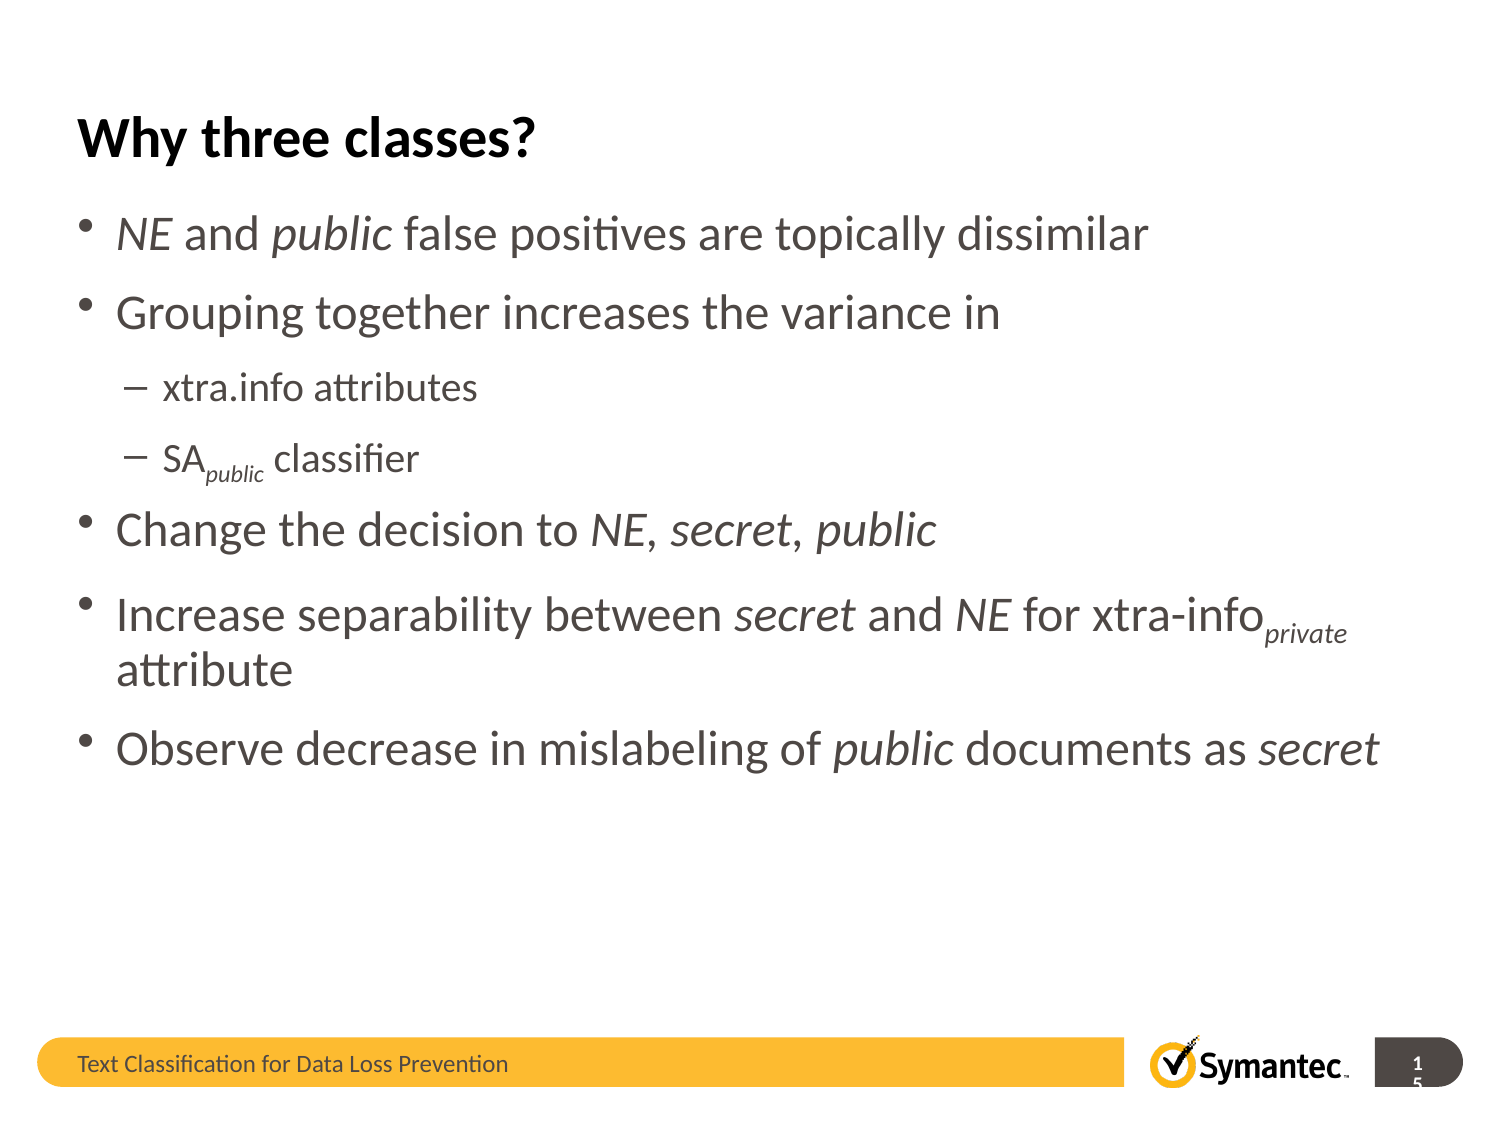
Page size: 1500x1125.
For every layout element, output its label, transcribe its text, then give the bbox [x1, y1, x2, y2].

title Why three classes? [62, 40, 1438, 179]
list NE and public false positives are topically dissimilar Grouping together increases the variance in xtra.info attributes SApublic classifier Change the decision to NE, secret, public Increase separability between secret and NE for xtra-infoprivate attribute Observe decrease in mislabeling of public documents as secret [62, 199, 1438, 1013]
slide_number 15 [1402, 1049, 1428, 1075]
picture [1150, 1035, 1349, 1088]
footer Text Classification for Data Loss Prevention [62, 1042, 749, 1082]
